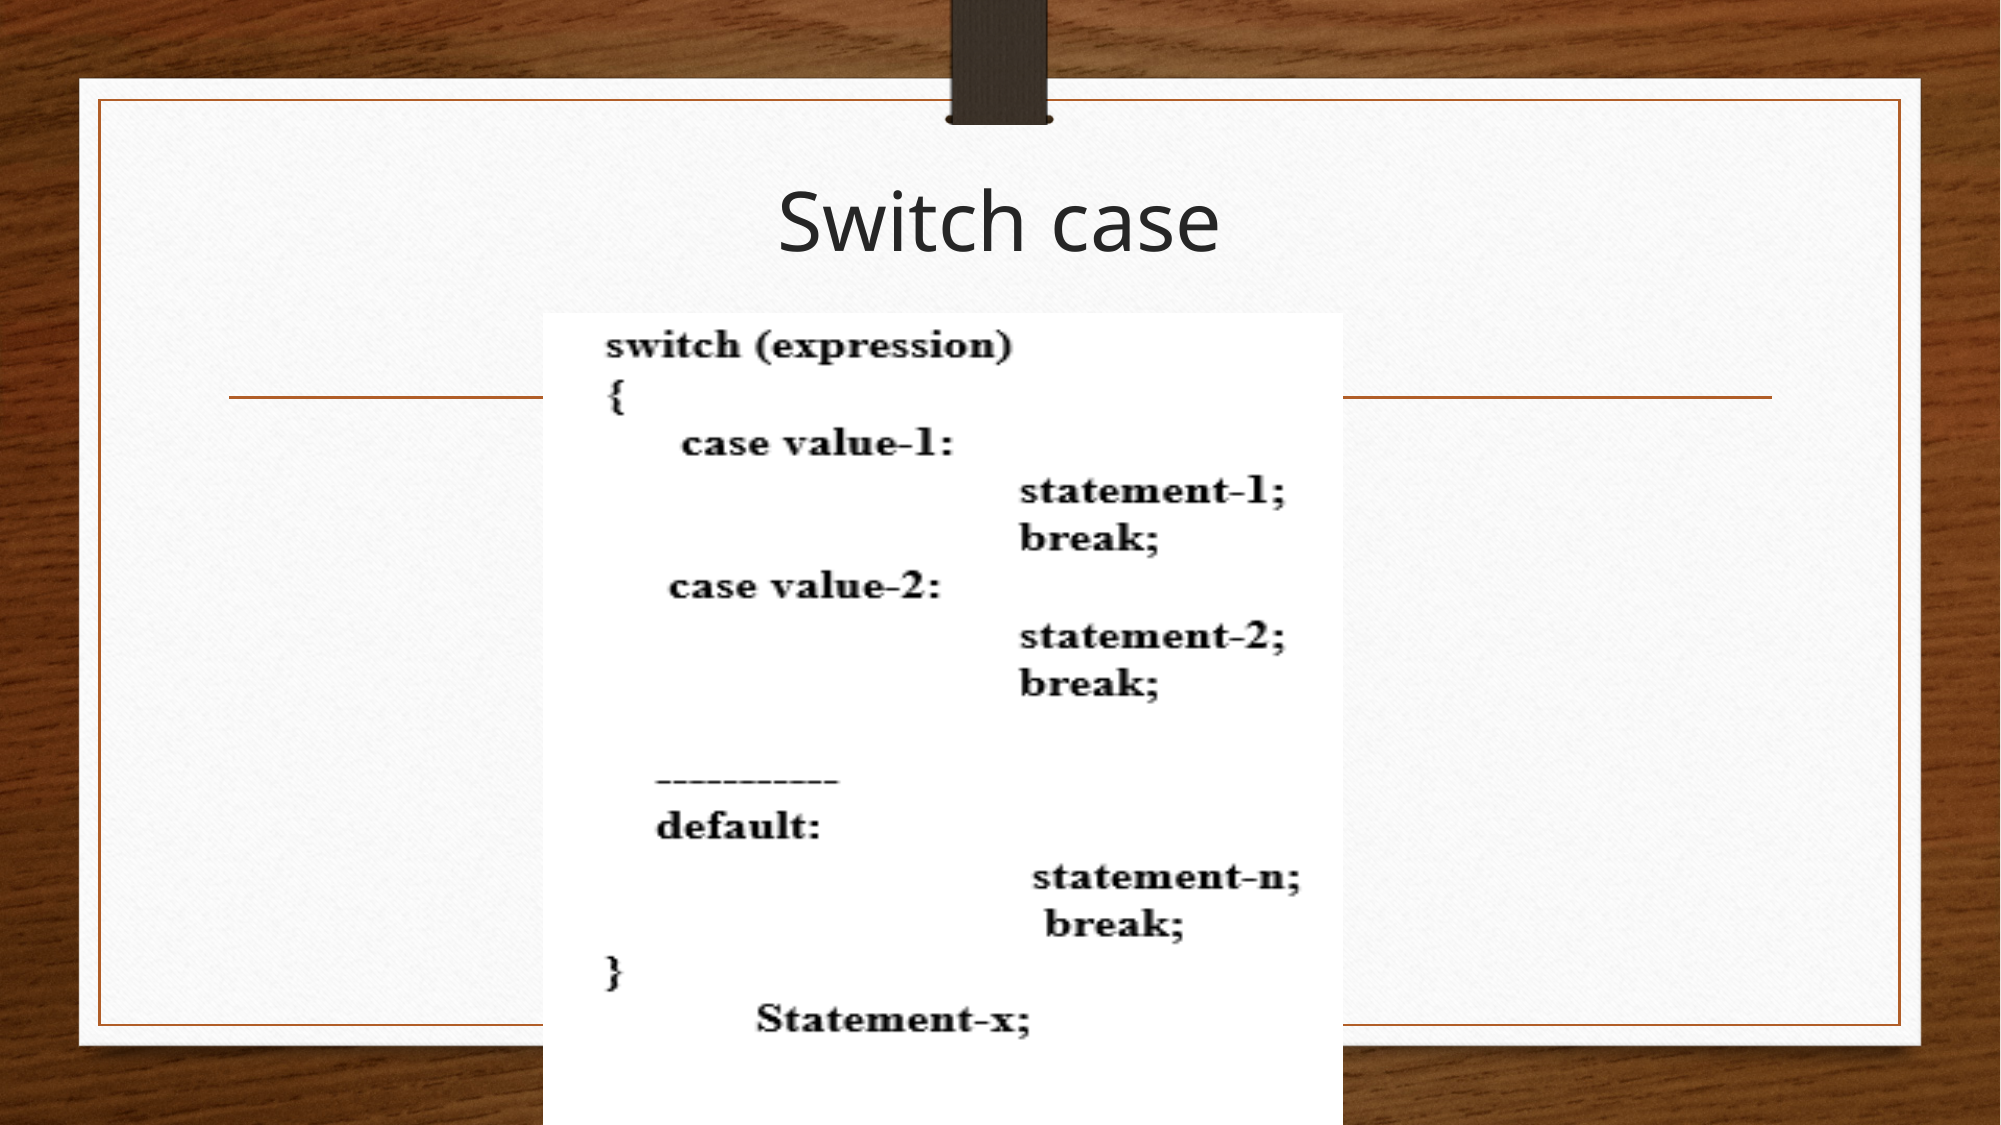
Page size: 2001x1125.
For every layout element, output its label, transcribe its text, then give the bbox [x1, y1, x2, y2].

picture [0, 0, 948, 1125]
title Switch case [212, 161, 1788, 375]
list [543, 313, 1344, 1125]
picture [101, 0, 2001, 1125]
